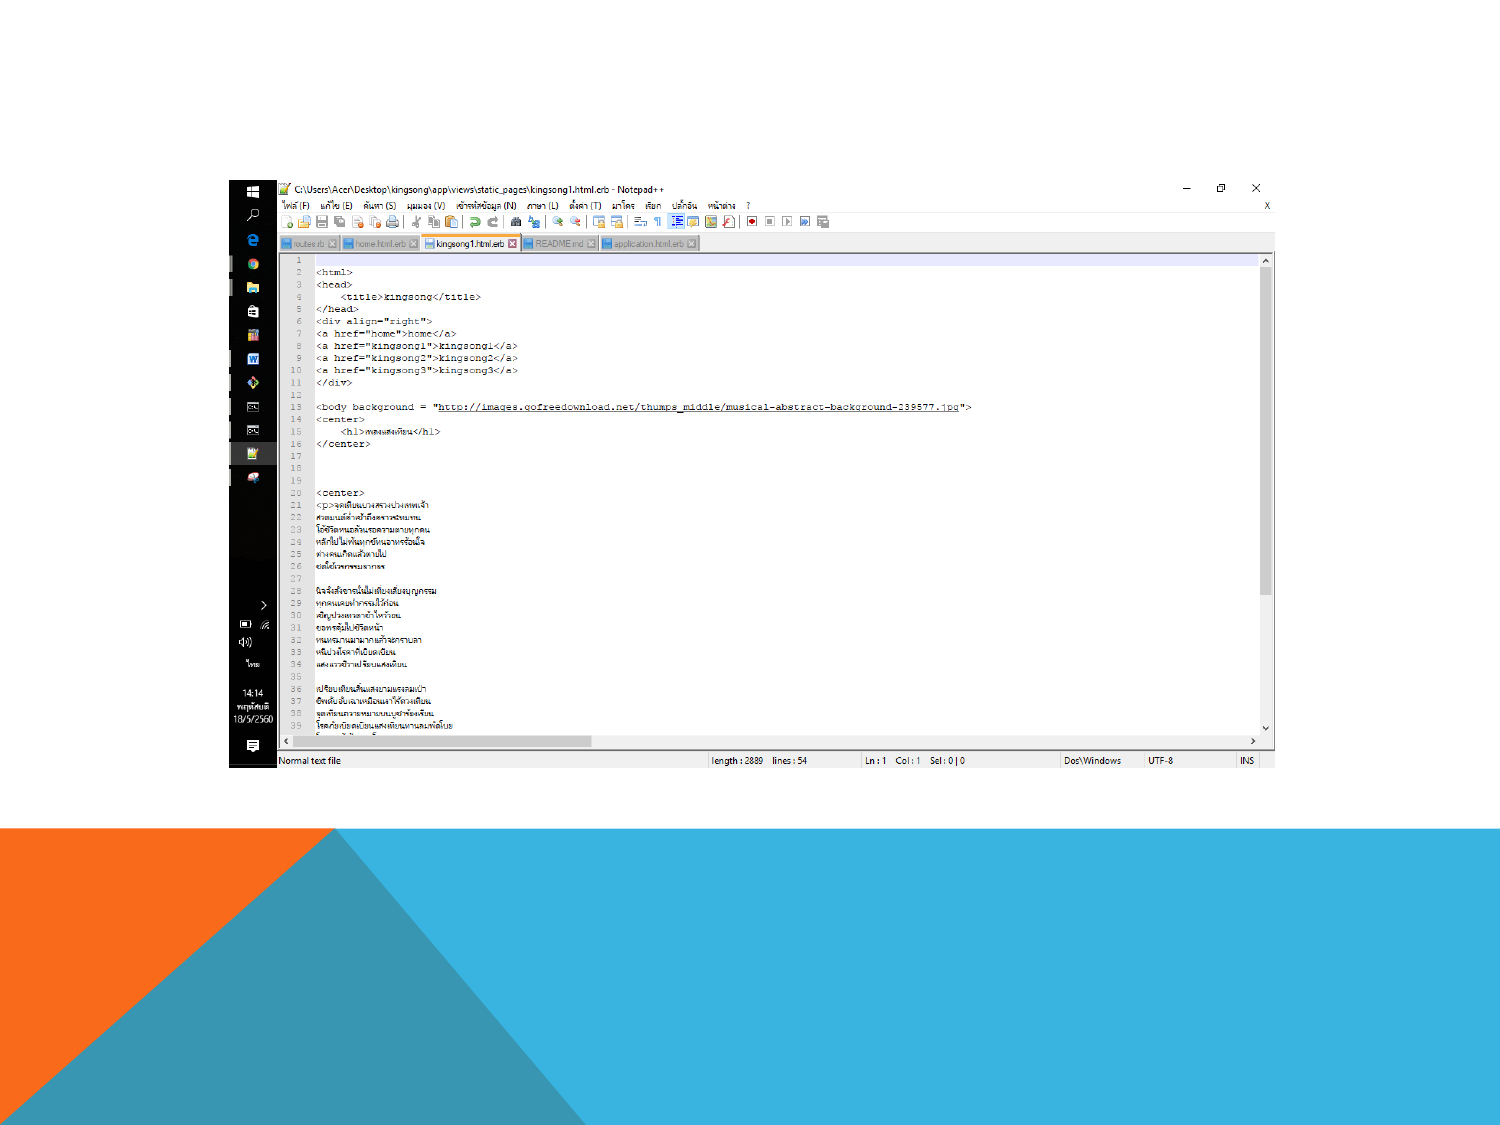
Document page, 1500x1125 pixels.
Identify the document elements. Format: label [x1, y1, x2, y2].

list [229, 180, 1275, 768]
